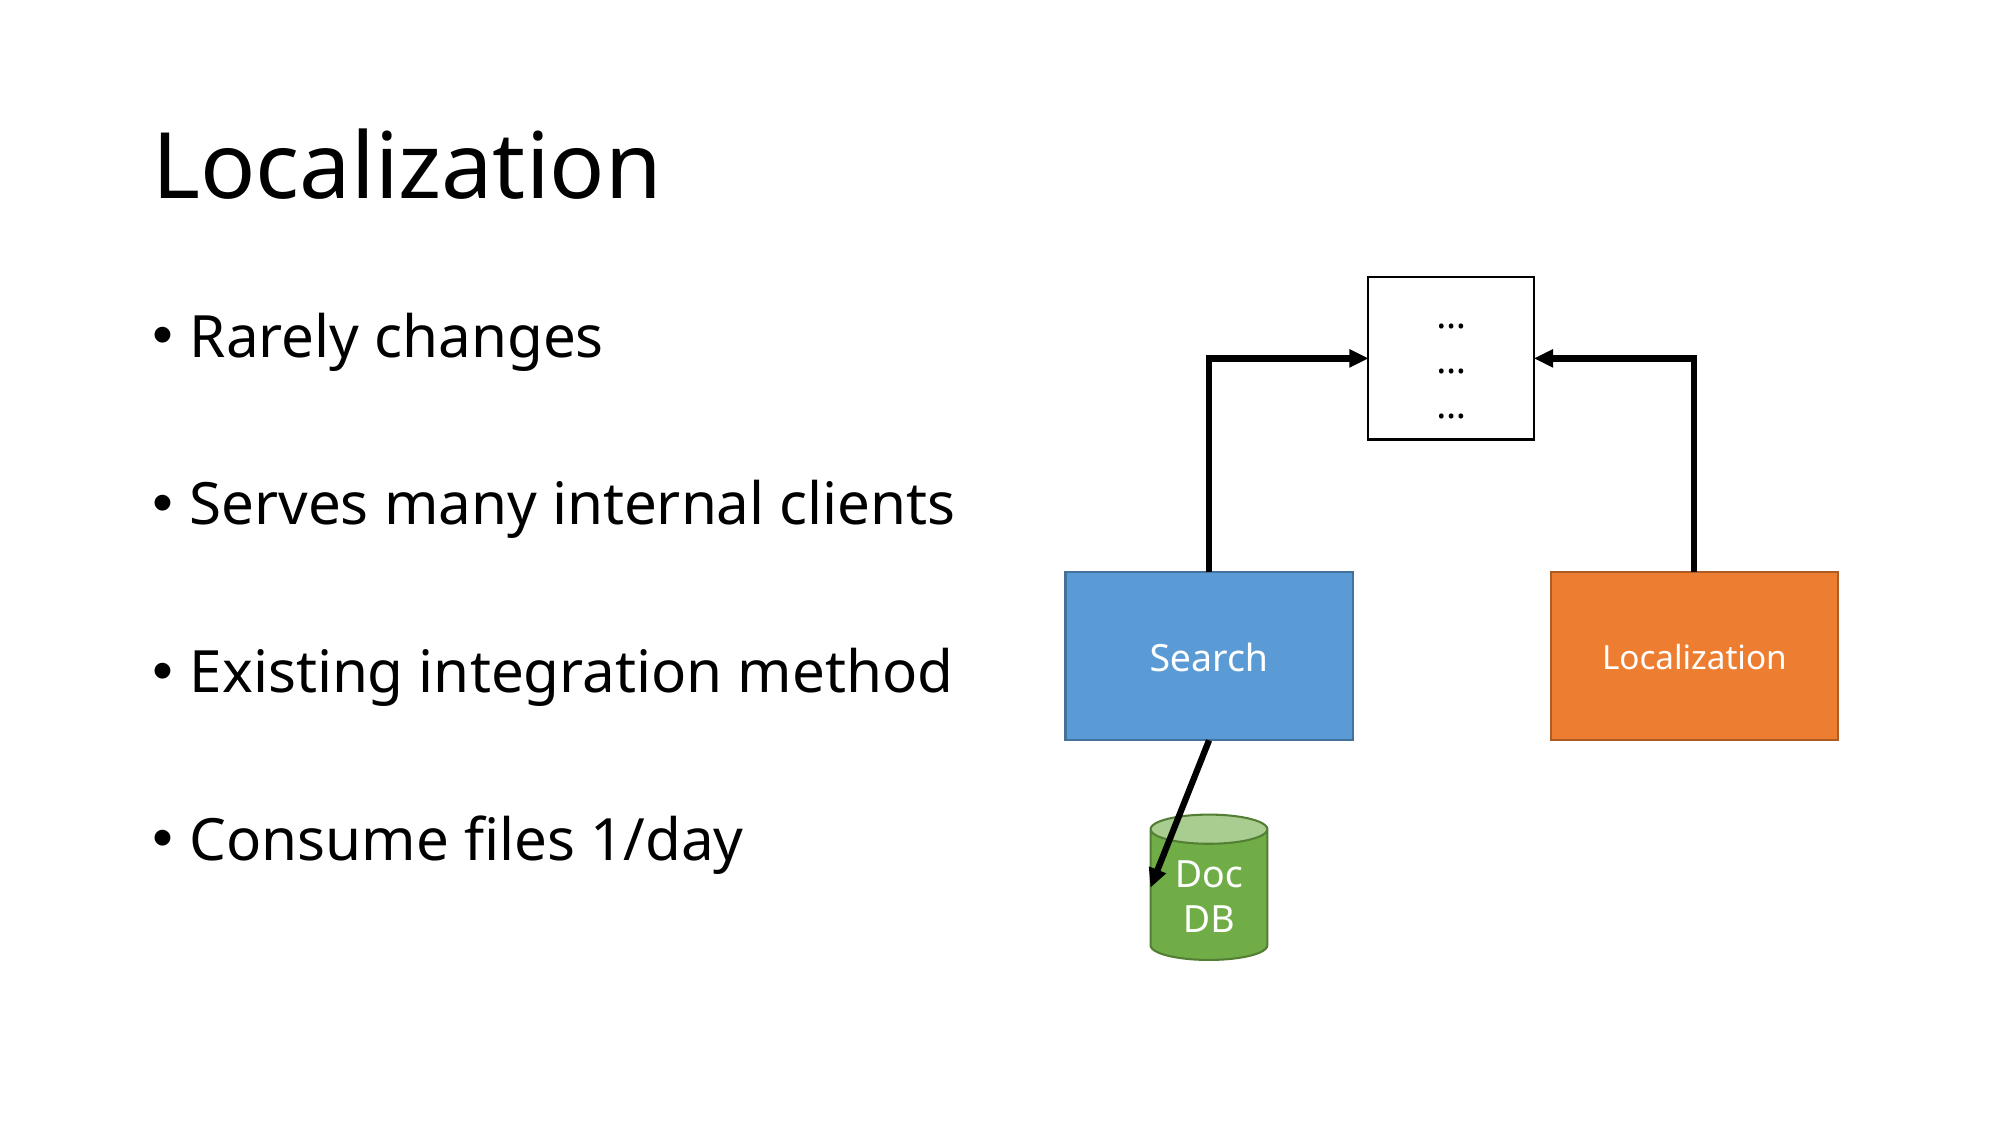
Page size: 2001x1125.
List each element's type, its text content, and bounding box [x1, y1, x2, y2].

text_box Search [1064, 571, 1354, 741]
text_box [1181, 385, 1396, 545]
list Rarely changes Serves many internal clients Existing integration method Consume files 1/day [137, 299, 988, 1014]
text_box DocDB [1149, 813, 1269, 961]
text_box Localization [1550, 571, 1839, 741]
title Localization [137, 59, 1863, 278]
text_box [1507, 385, 1722, 546]
text_box … … … [1367, 276, 1535, 441]
